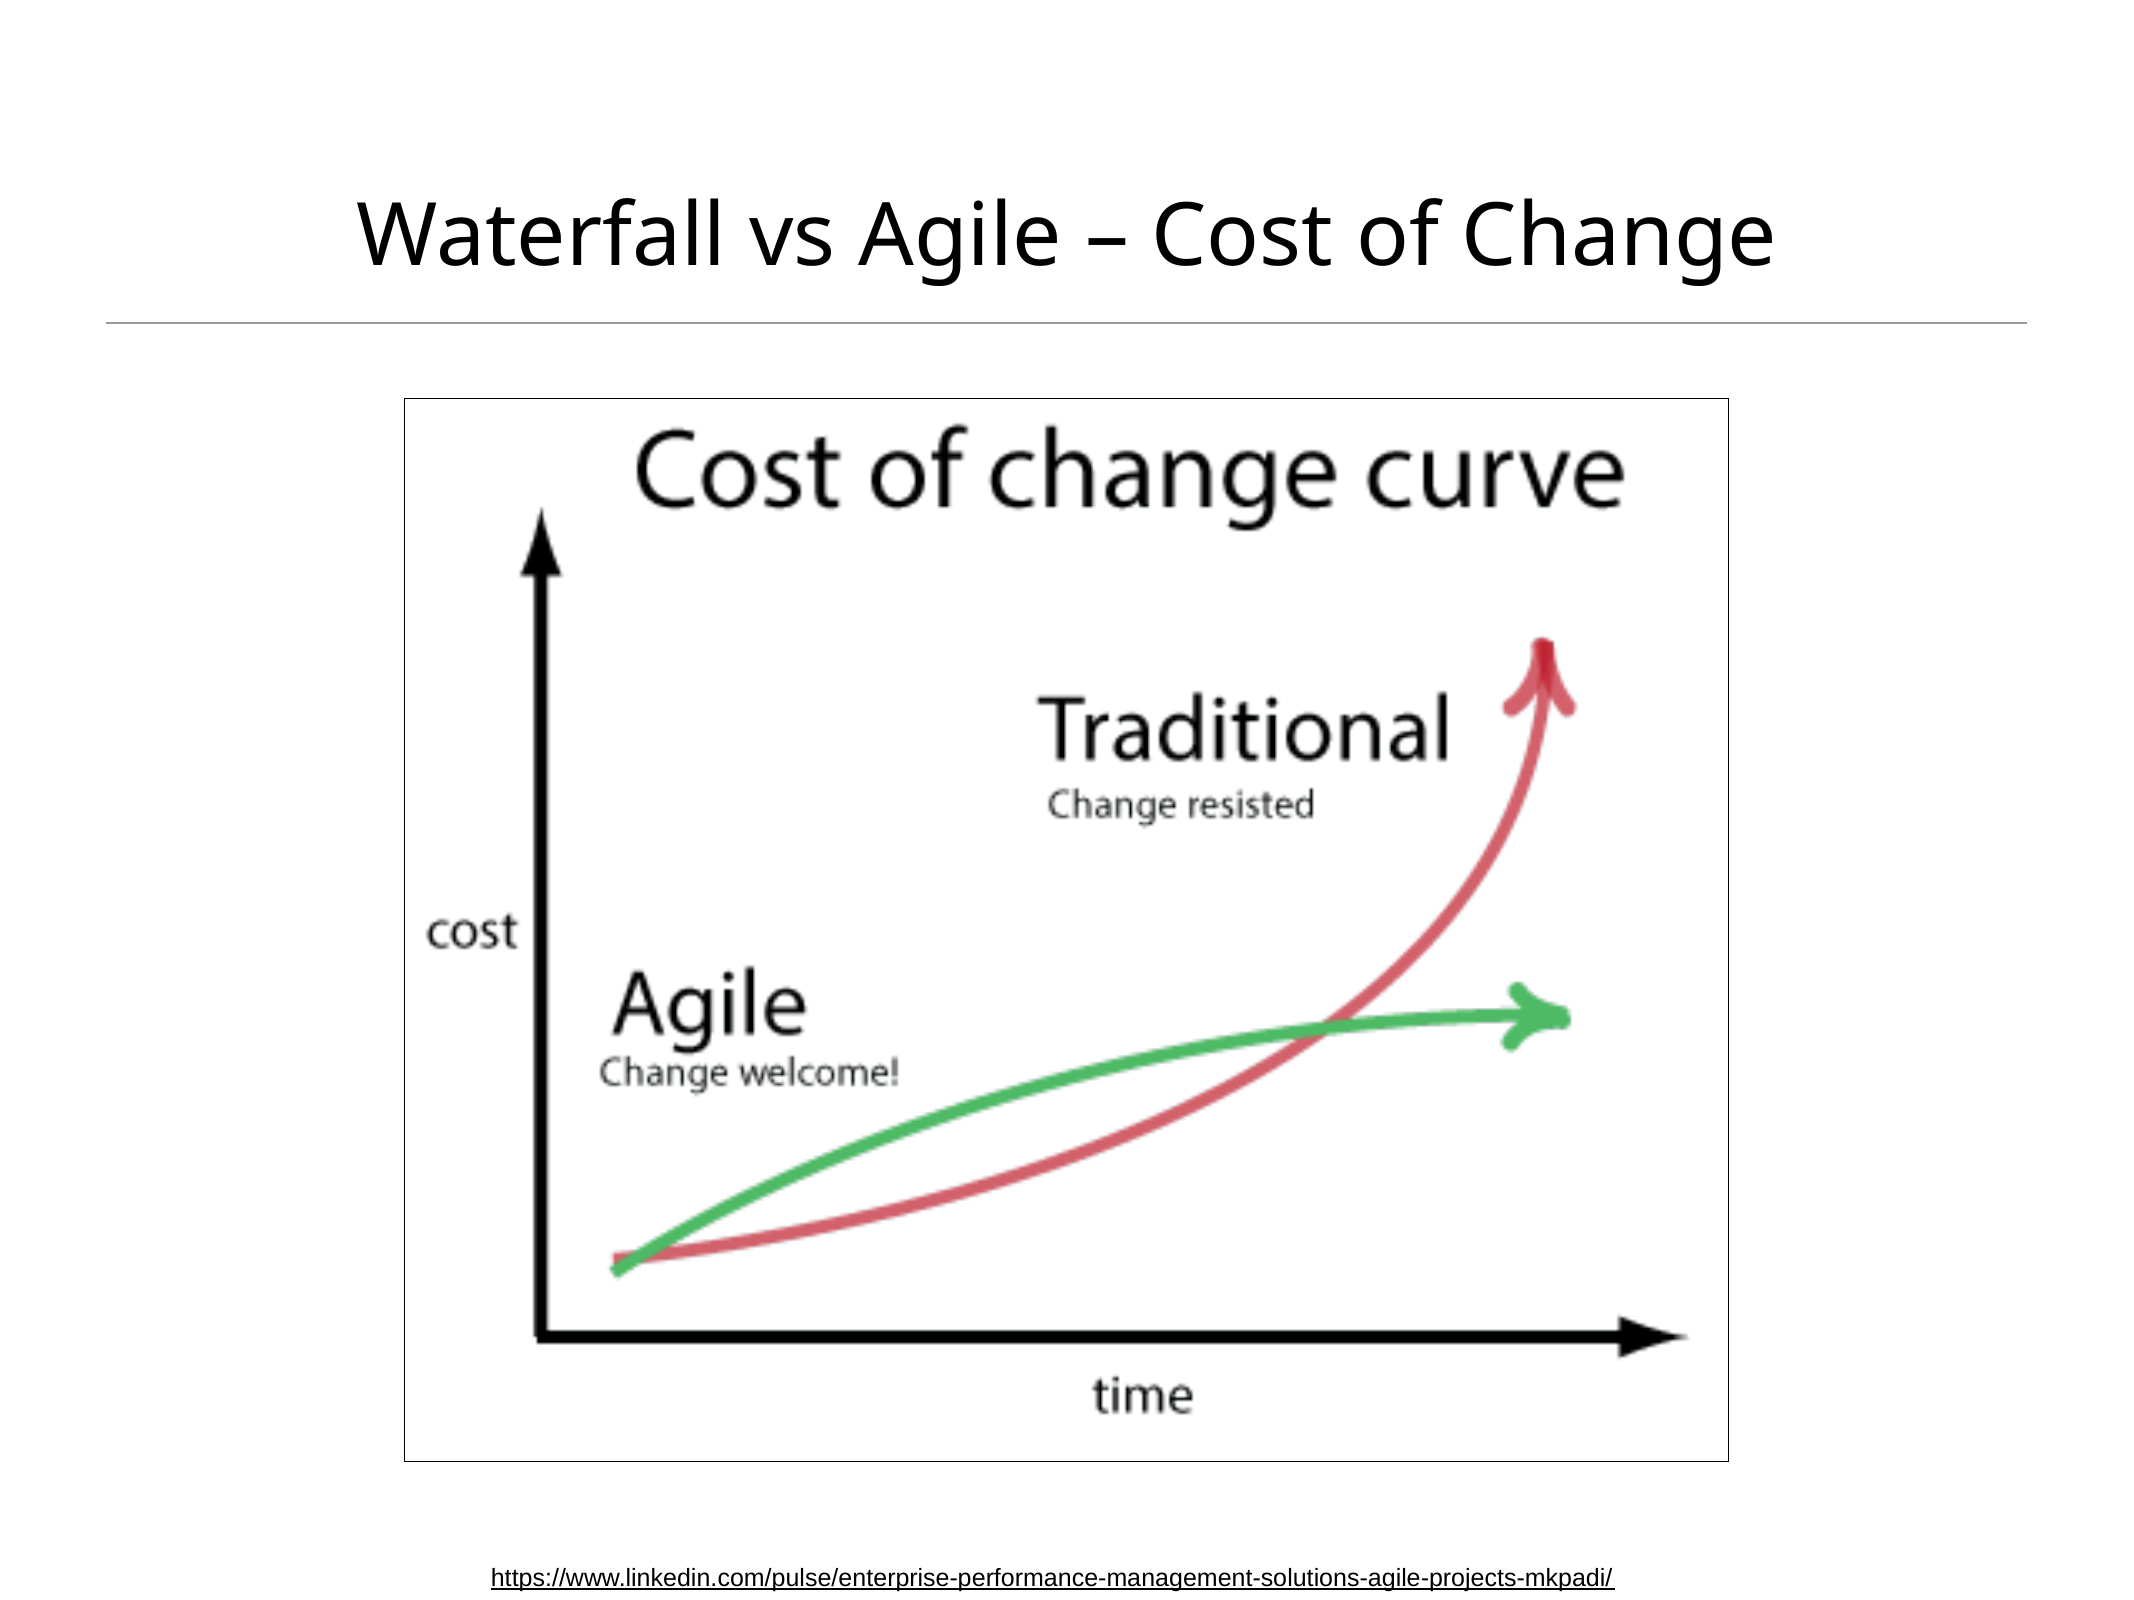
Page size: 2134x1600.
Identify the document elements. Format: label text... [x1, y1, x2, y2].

text_box https://www.linkedin.com/pulse/enterprise-performance-management-solutions-agile-projects-mkpadi/ [475, 1554, 1717, 1600]
picture [403, 398, 1729, 1462]
title Waterfall vs Agile – Cost of Change [93, 53, 2041, 284]
